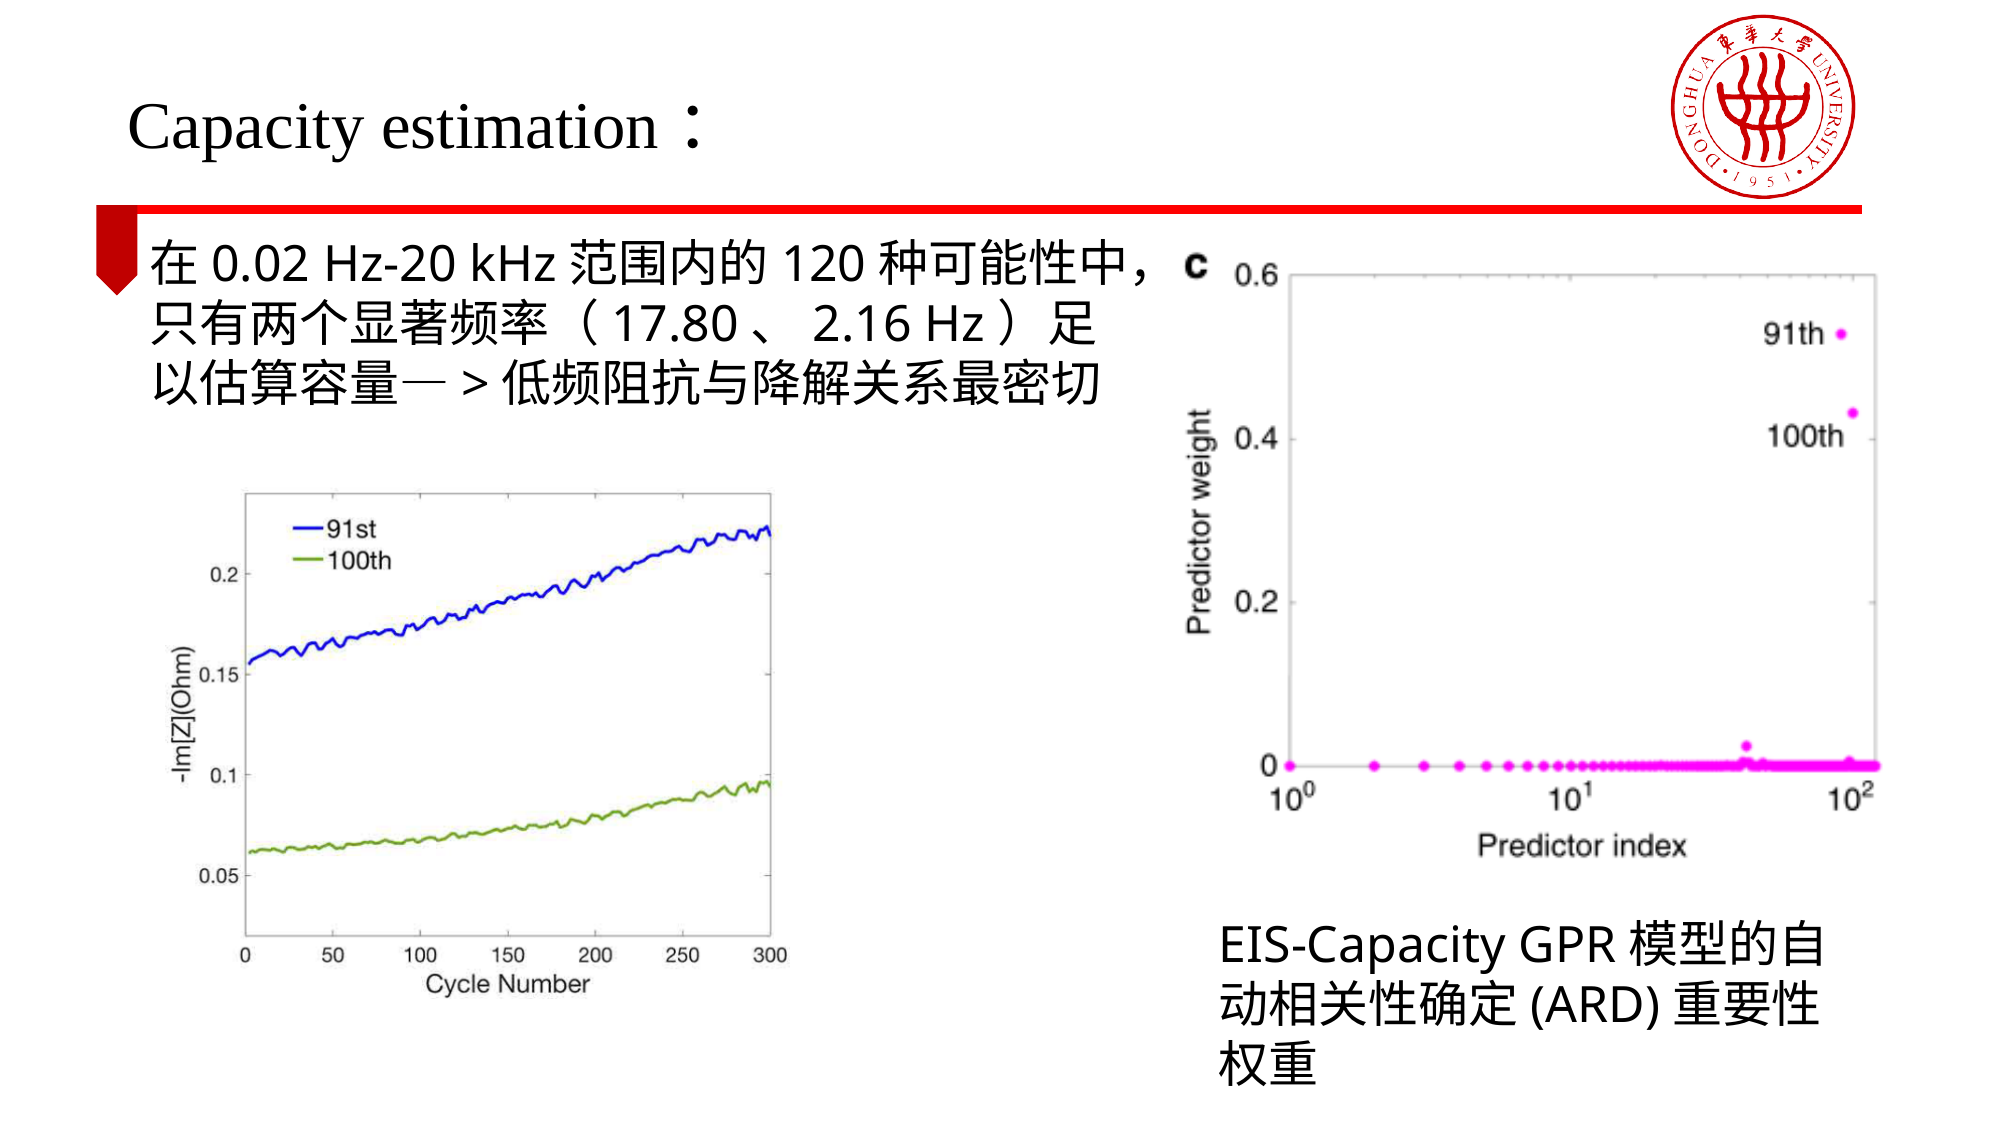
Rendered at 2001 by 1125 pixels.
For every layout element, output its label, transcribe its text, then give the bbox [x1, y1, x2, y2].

text_box Capacity estimation： [112, 74, 1474, 170]
text_box 在0.02 Hz-20 kHz范围内的120种可能性中，只有两个显著频率（17.80、2.16 Hz）足以估算容量—>低频阻抗与降解关系最密切 [134, 223, 1154, 477]
text_box EIS-Capacity GPR模型的自动相关性确定(ARD)重要性权重 [1203, 905, 1879, 1100]
picture [1663, 13, 1863, 201]
picture [1156, 223, 1919, 872]
picture [146, 466, 810, 1002]
